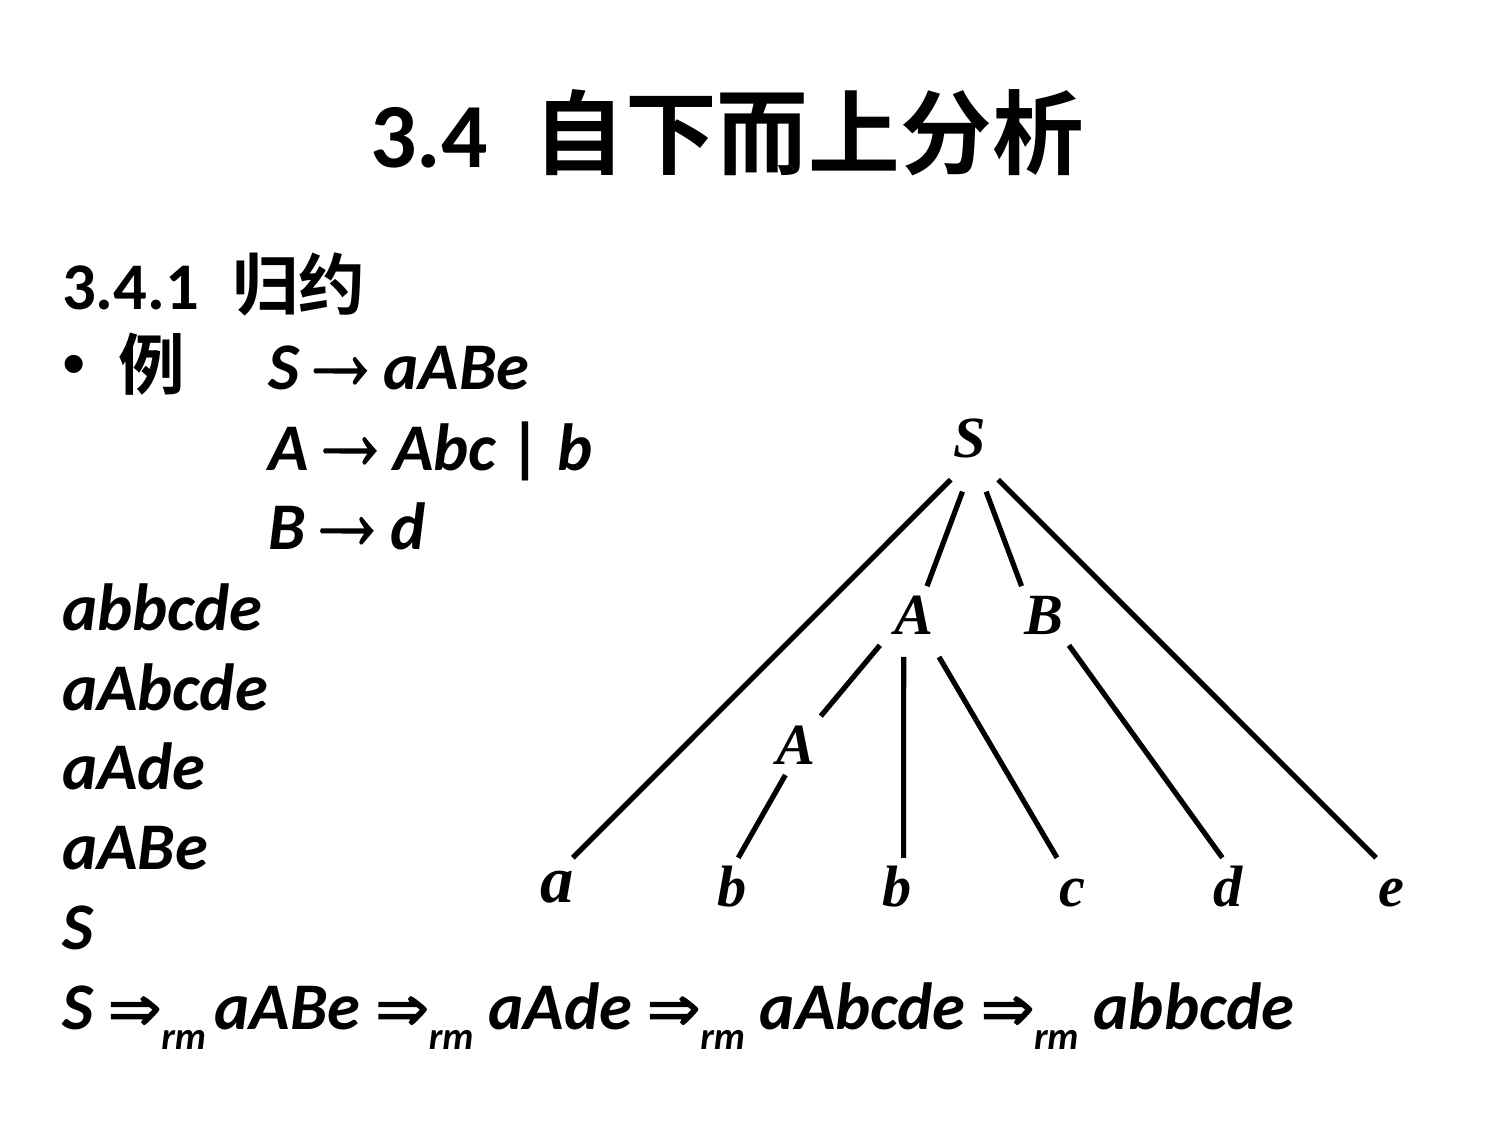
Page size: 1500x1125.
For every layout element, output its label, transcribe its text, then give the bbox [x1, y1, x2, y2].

title 3.4 自下而上分析 [99, 37, 1375, 225]
list 3.4.1 归约 例 S  aABe A  Abc | b B  d abbcde aAbcde aAde aABe S S rm aABe rm aAde rm aAbcde rm abbcde [47, 235, 1452, 1063]
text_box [537, 396, 1448, 929]
